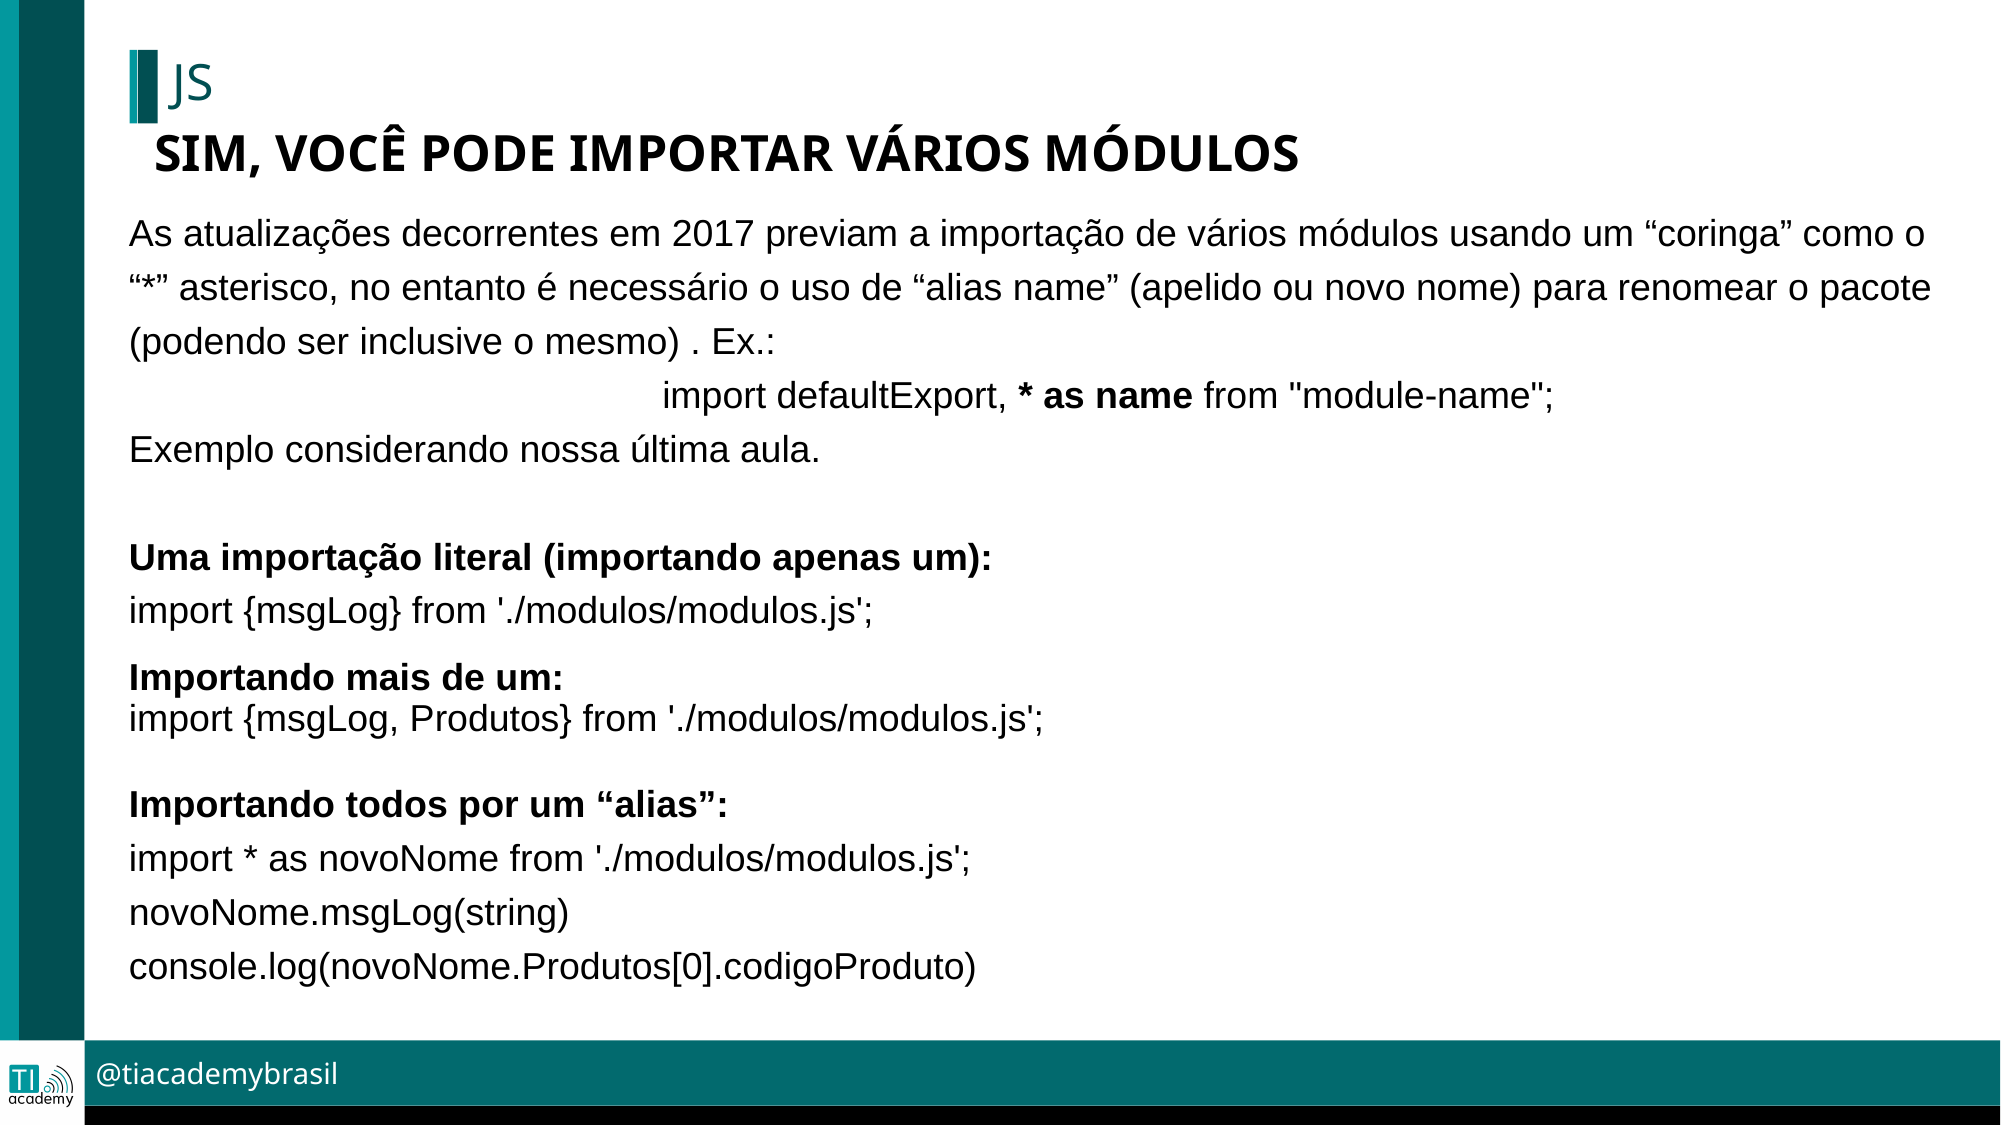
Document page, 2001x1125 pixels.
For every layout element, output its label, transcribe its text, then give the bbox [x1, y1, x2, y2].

picture [0, 1041, 84, 1125]
text_box As atualizações decorrentes em 2017 previam a importação de vários módulos usando um “coringa” como o “*” asterisco, no entanto é necessário o uso de “alias name” (apelido ou novo nome) para renomear o pacote (podendo ser inclusive o mesmo) . Ex.: import defaultExport, * as name from "module-name"; Exemplo considerando nossa última aula. Uma importação literal (importando apenas um): import {msgLog} from './modulos/modulos.js'; Importando mais de um: import {msgLog, Produtos} from './modulos/modulos.js'; Importando todos por um “alias”: import * as novoNome from './modulos/modulos.js'; novoNome.msgLog(string) console.log(novoNome.Produtos[0].codigoProduto) [114, 192, 1953, 1049]
text_box SIM, VOCÊ PODE IMPORTAR VÁRIOS MÓDULOS [139, 113, 1516, 189]
list JS [157, 50, 1935, 124]
